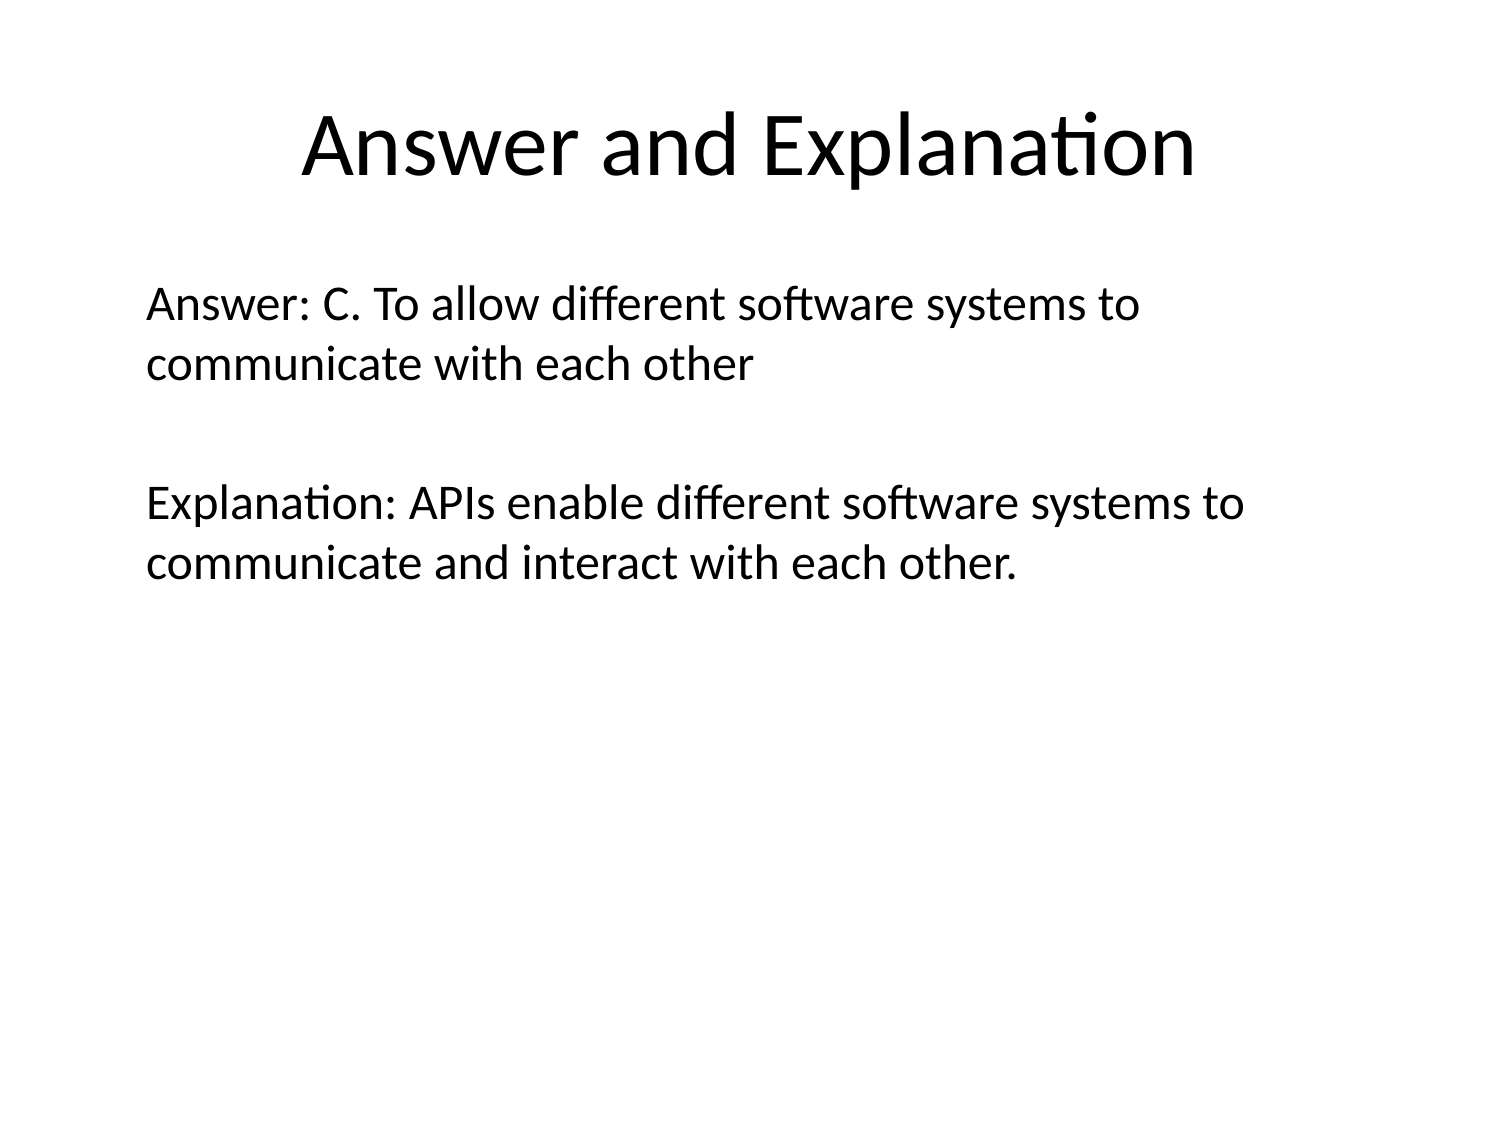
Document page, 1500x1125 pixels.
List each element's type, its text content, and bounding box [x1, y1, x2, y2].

list Answer: C. To allow different software systems to communicate with each other Explanation: APIs enable different software systems to communicate and interact with each other. [75, 262, 1425, 1005]
title Answer and Explanation [75, 45, 1425, 233]
